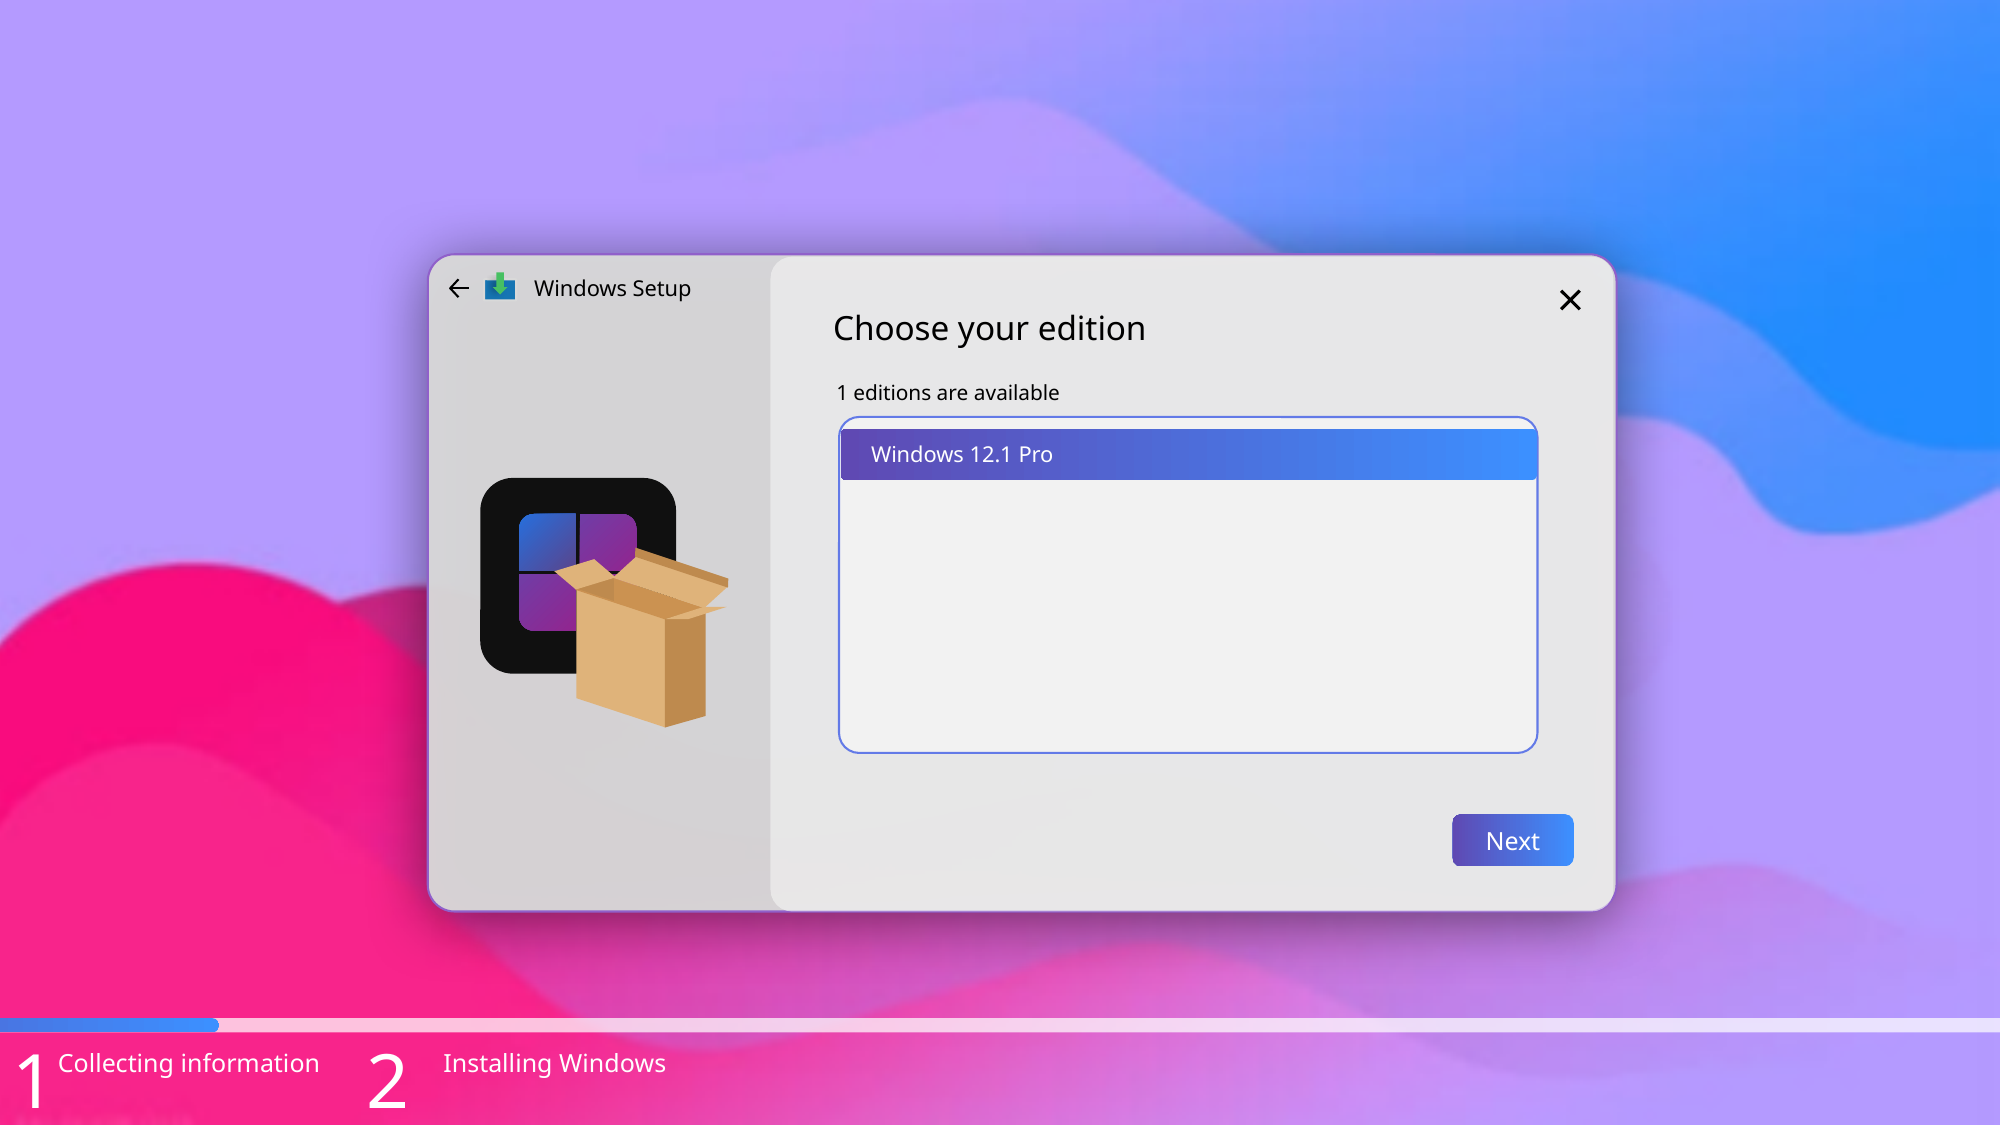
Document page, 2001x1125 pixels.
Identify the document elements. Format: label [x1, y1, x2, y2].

text_box [484, 272, 517, 301]
text_box [449, 279, 469, 298]
text_box [480, 477, 677, 674]
text_box [556, 562, 732, 728]
picture [0, 0, 2000, 1125]
text_box [1561, 290, 1580, 310]
